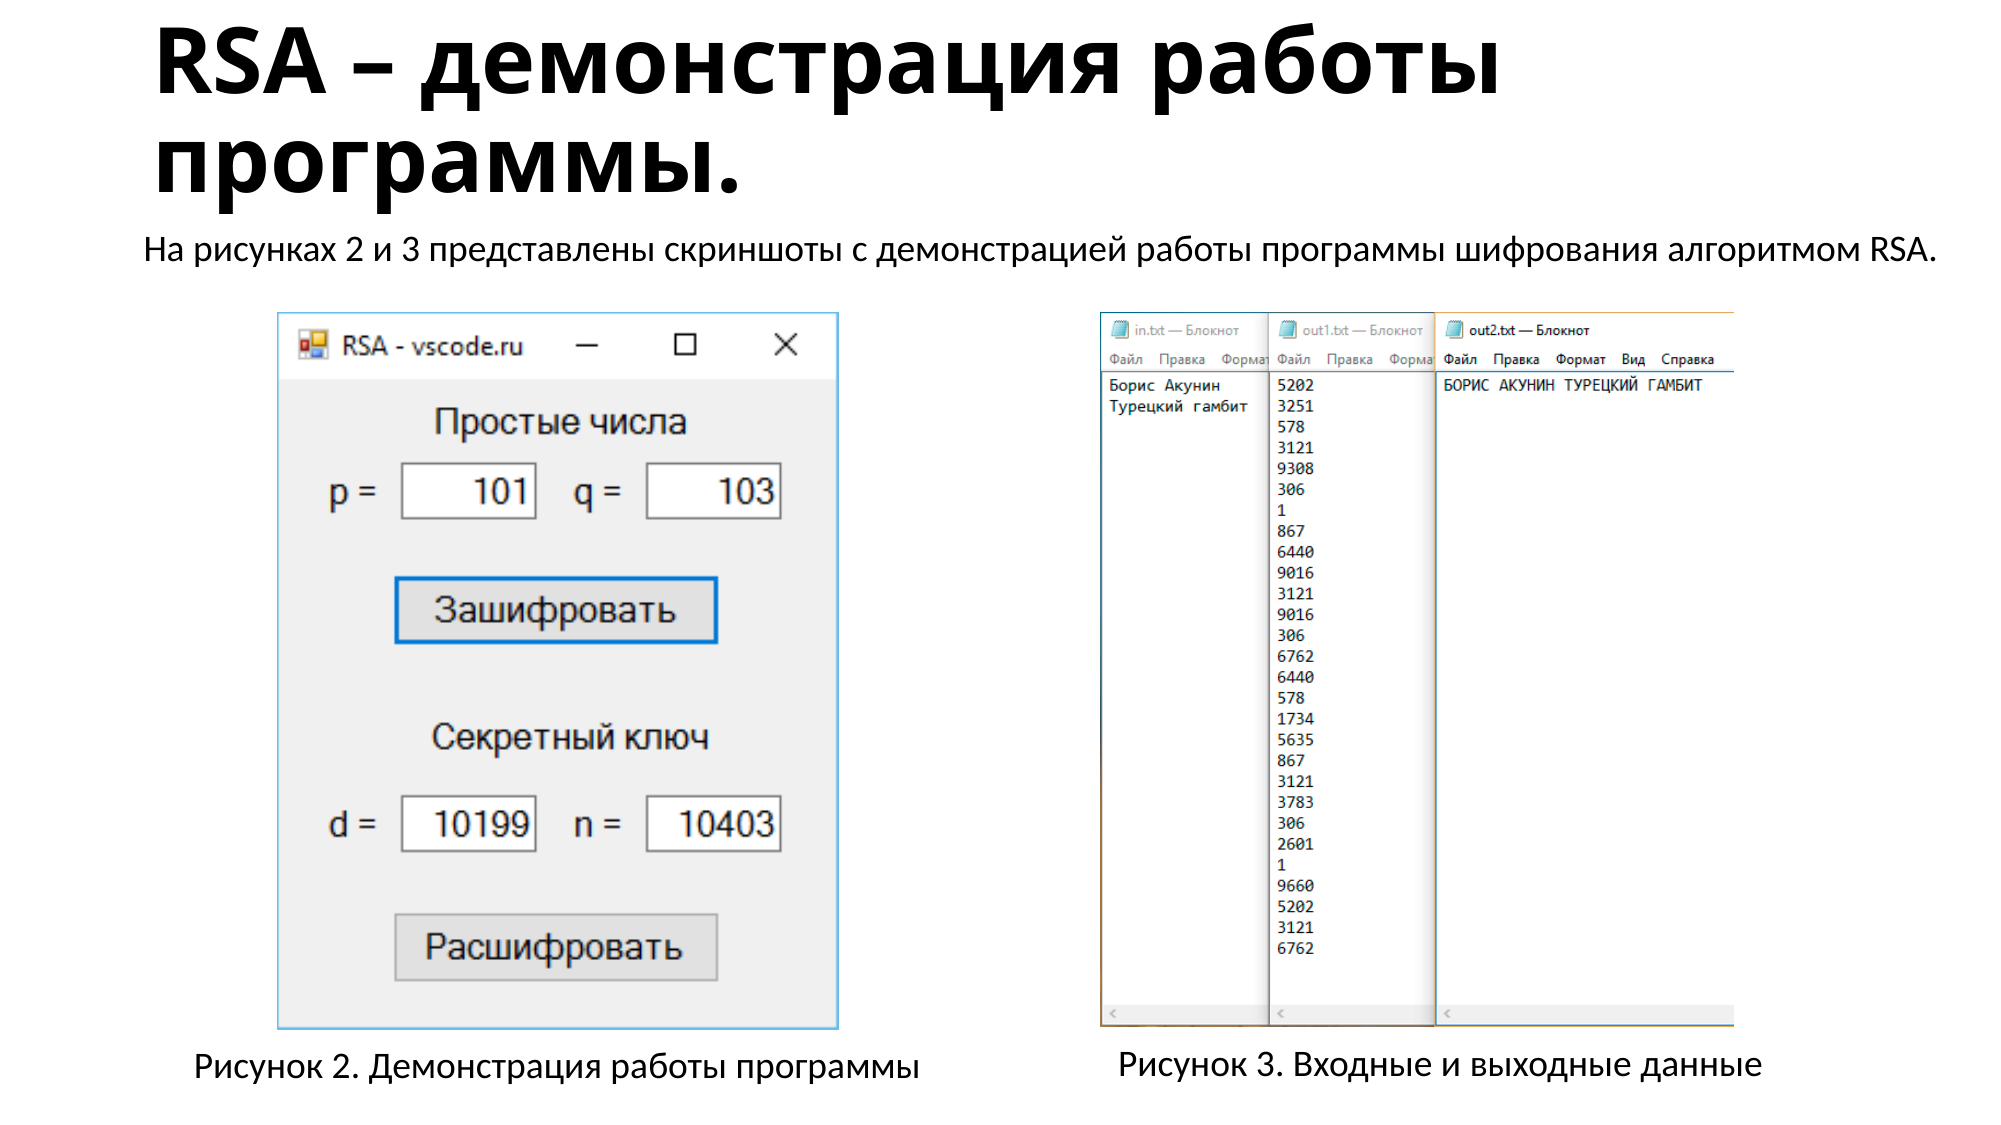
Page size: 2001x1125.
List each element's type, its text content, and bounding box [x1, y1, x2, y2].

text_box Рисунок 2. Демонстрация работы программы [179, 1034, 937, 1094]
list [277, 312, 839, 1030]
text_box Рисунок 3. Входные и выходные данные [1103, 1031, 1779, 1091]
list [1100, 312, 1735, 1027]
text_box На рисунках 2 и 3 представлены скриншоты с демонстрацией работы программы шифрования алгоритмом RSA. [128, 216, 1955, 277]
title RSA – демонстрация работы программы. [137, 59, 1863, 216]
